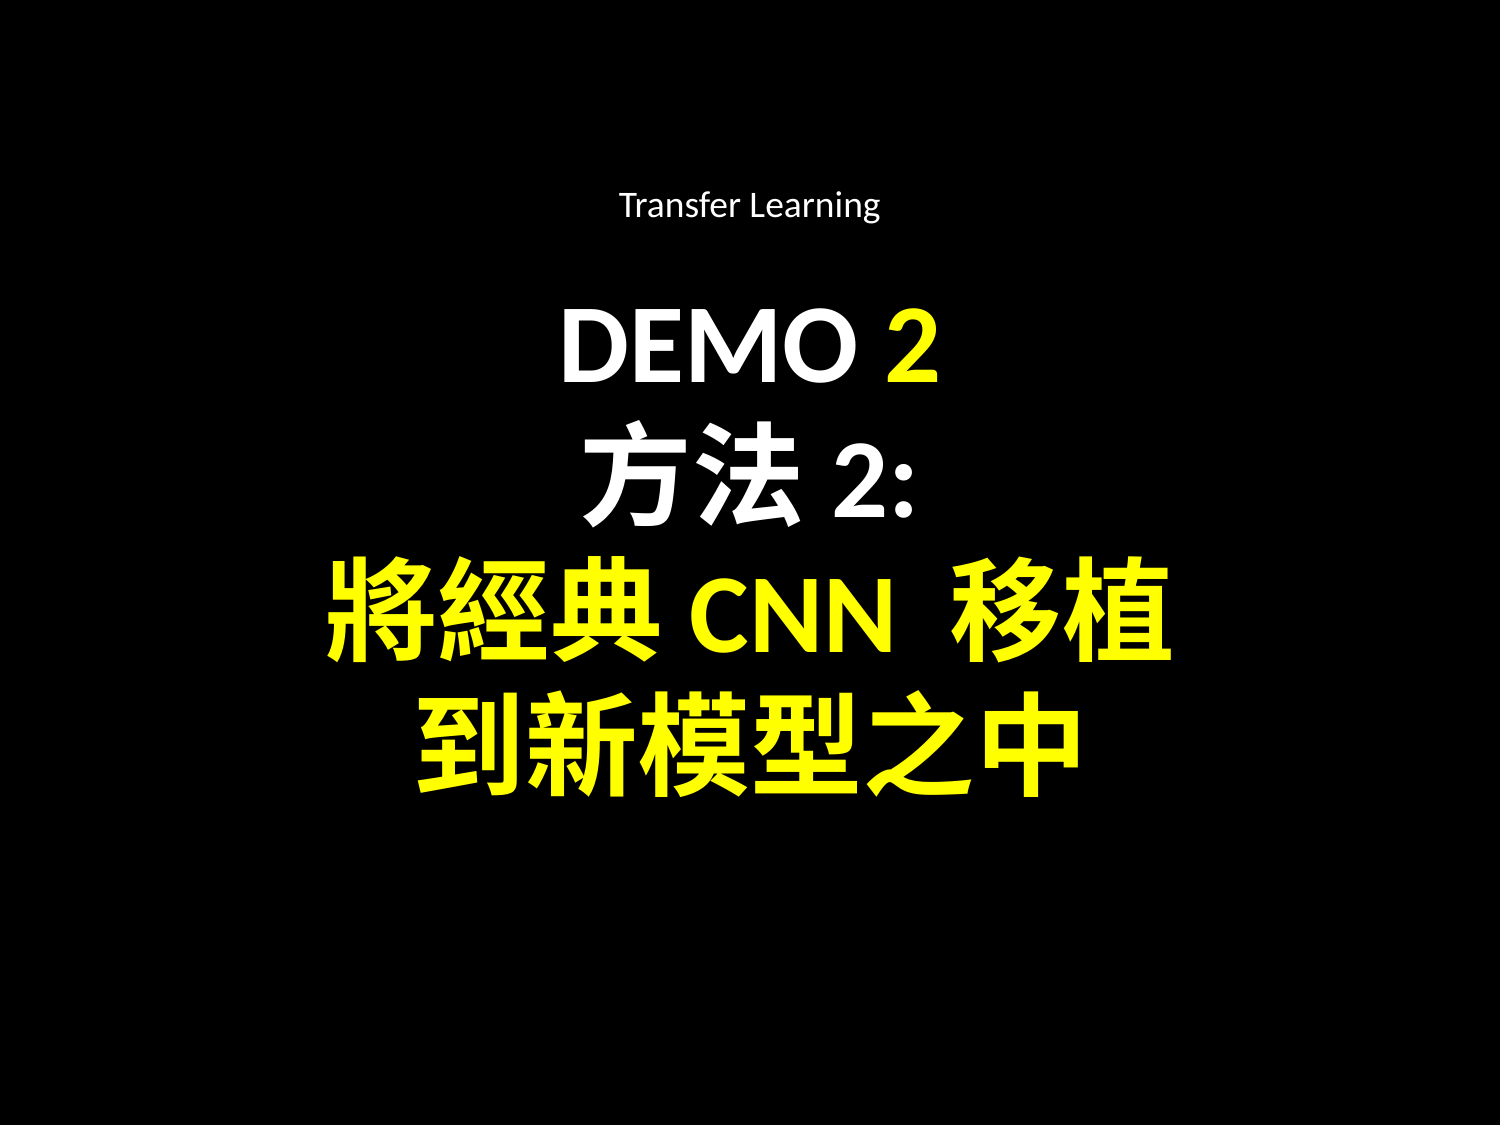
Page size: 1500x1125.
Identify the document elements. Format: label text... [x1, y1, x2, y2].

text_box Transfer Learning DEMO 2 方法2: 將經典CNN 移植 到新模型之中 [0, 0, 1500, 1125]
